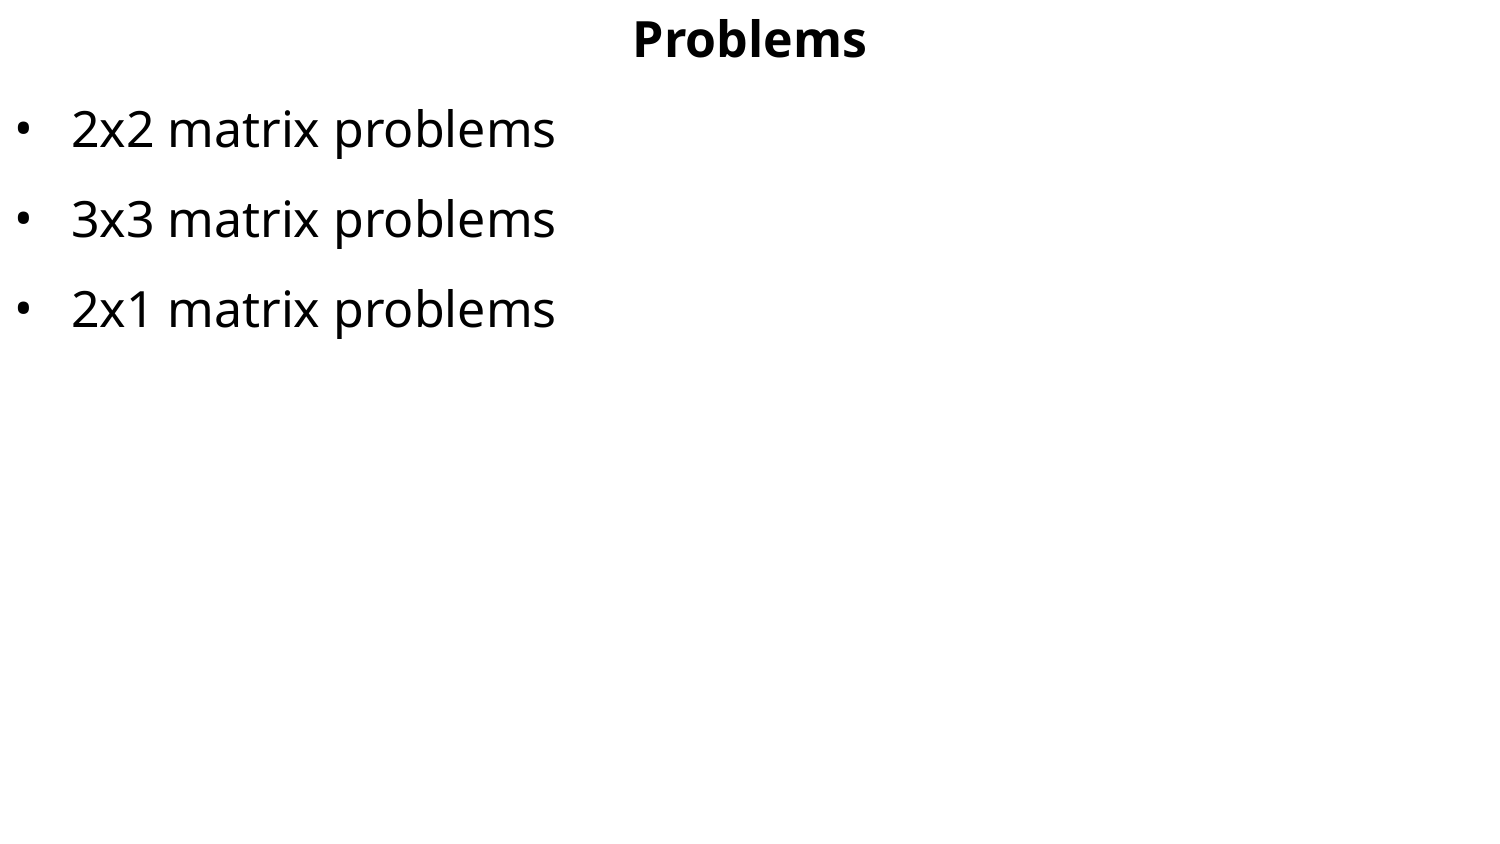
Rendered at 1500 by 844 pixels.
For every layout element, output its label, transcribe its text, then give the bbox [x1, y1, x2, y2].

text_box Problems 2x2 matrix problems 3x3 matrix problems 2x1 matrix problems [0, 0, 1500, 797]
